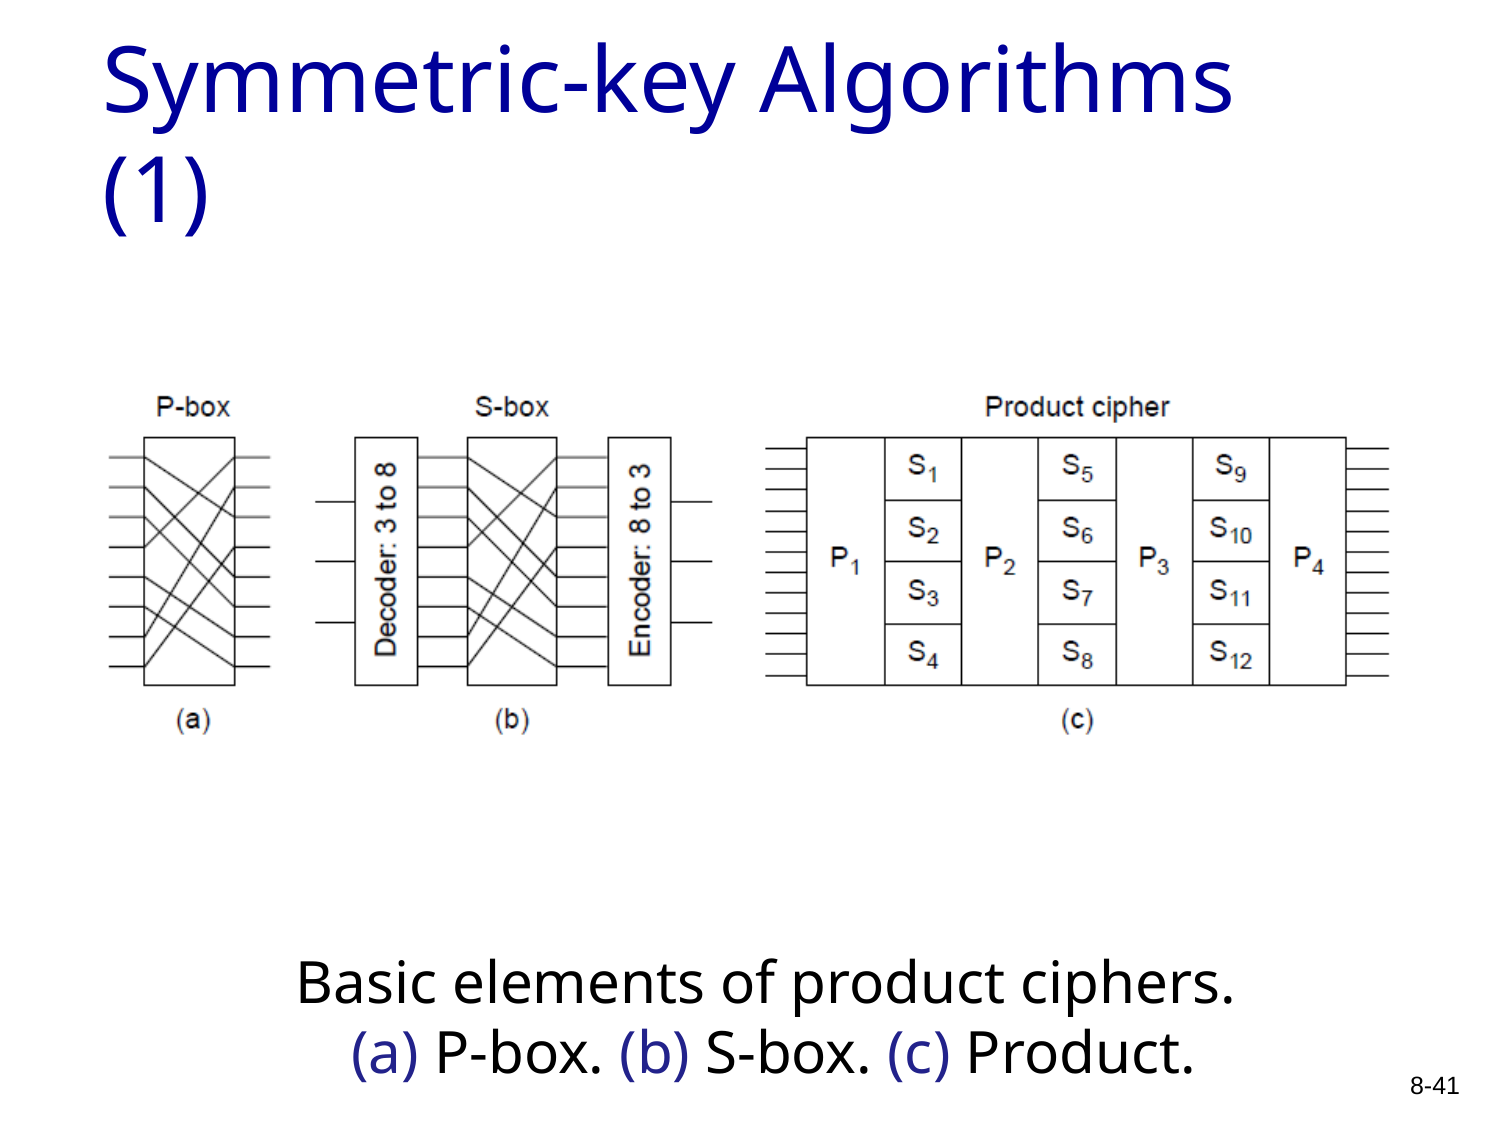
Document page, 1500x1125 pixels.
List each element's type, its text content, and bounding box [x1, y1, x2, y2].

list Basic elements of product ciphers. (a) P-box. (b) S-box. (c) Product. [47, 937, 1500, 1075]
picture [66, 365, 1434, 760]
title Symmetric-key Algorithms (1) [87, 37, 1363, 225]
